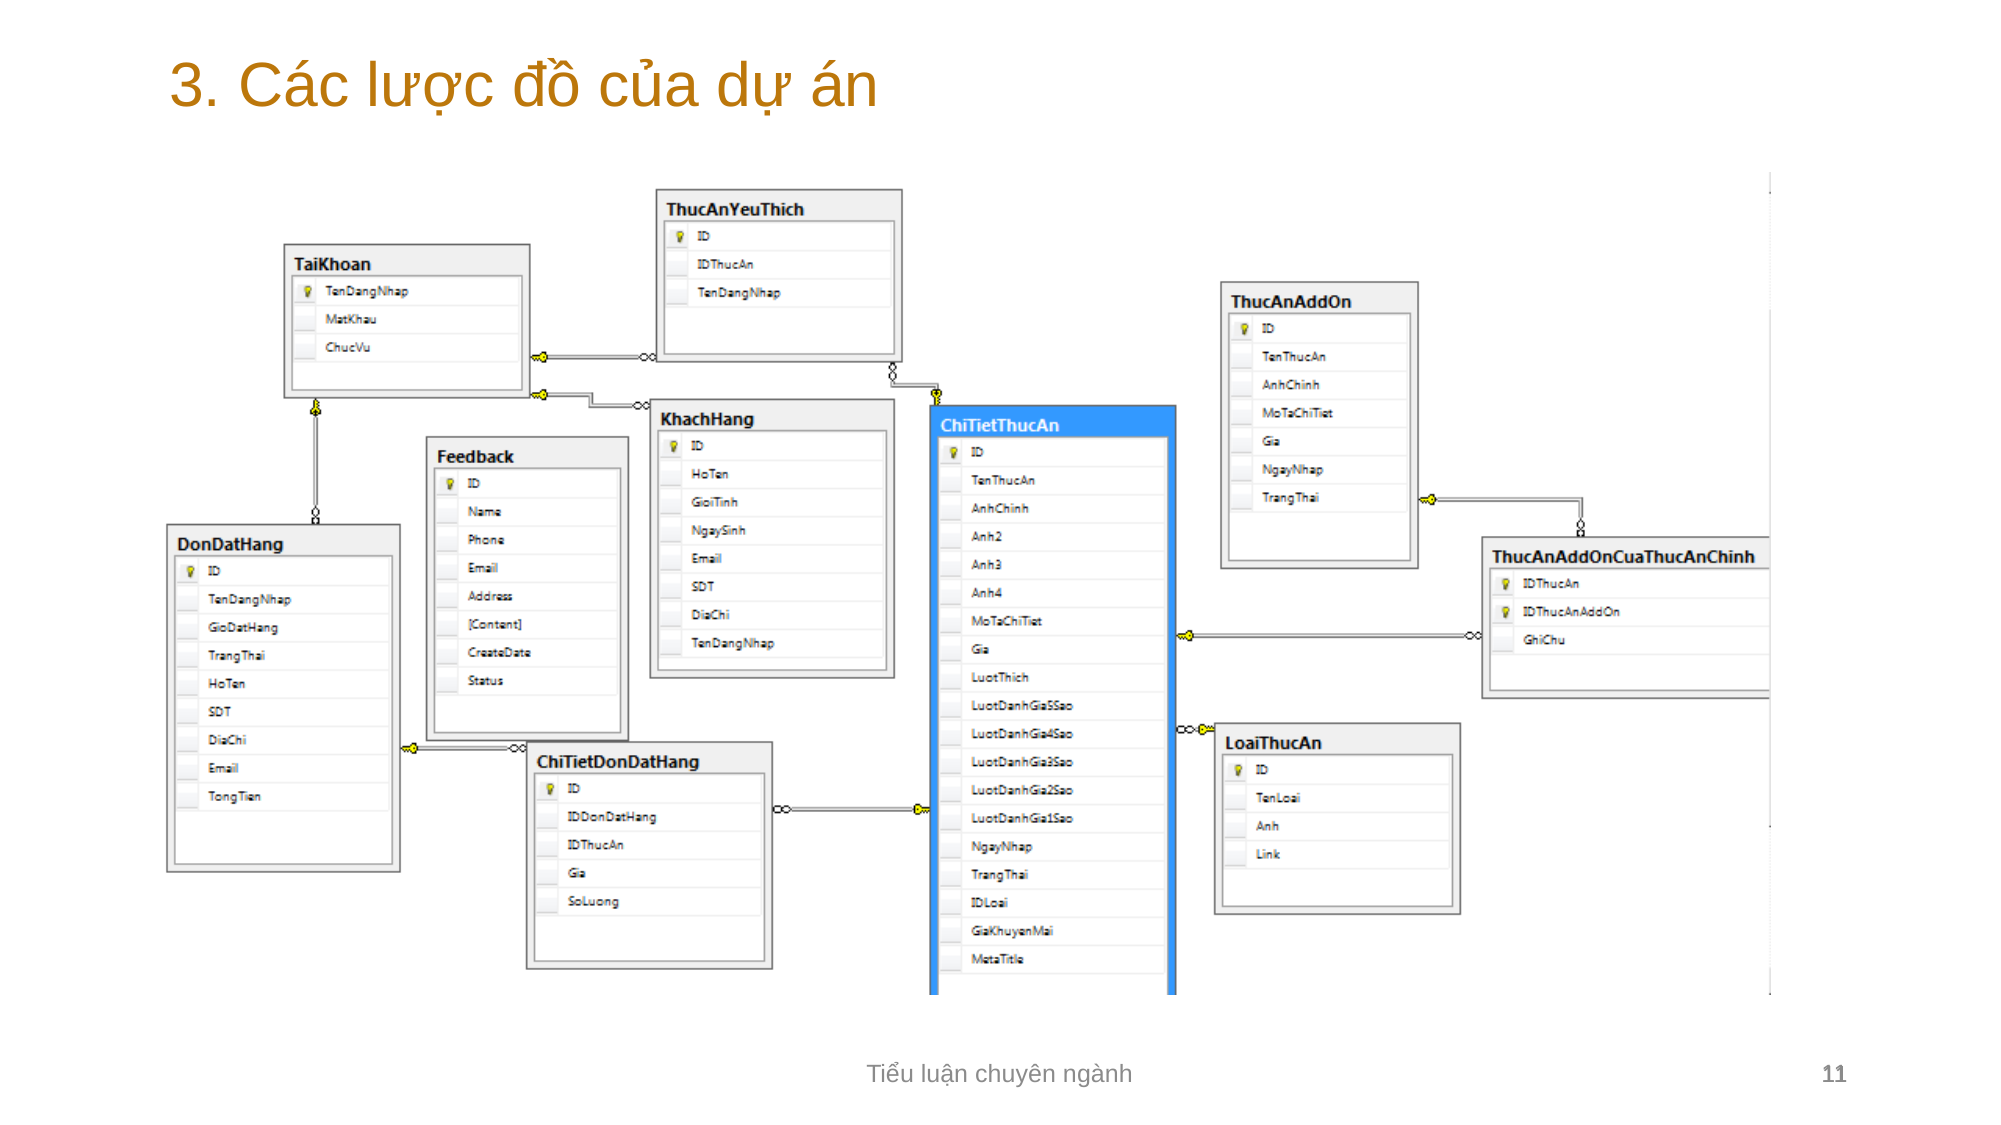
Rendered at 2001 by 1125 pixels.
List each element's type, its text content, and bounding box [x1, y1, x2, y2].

text_box Tiểu luận chuyên ngành [662, 1042, 1338, 1103]
text_box 3. Các lược đồ của dự án [154, 36, 1634, 127]
text_box 11 [1412, 1042, 1863, 1103]
picture [154, 172, 1771, 995]
